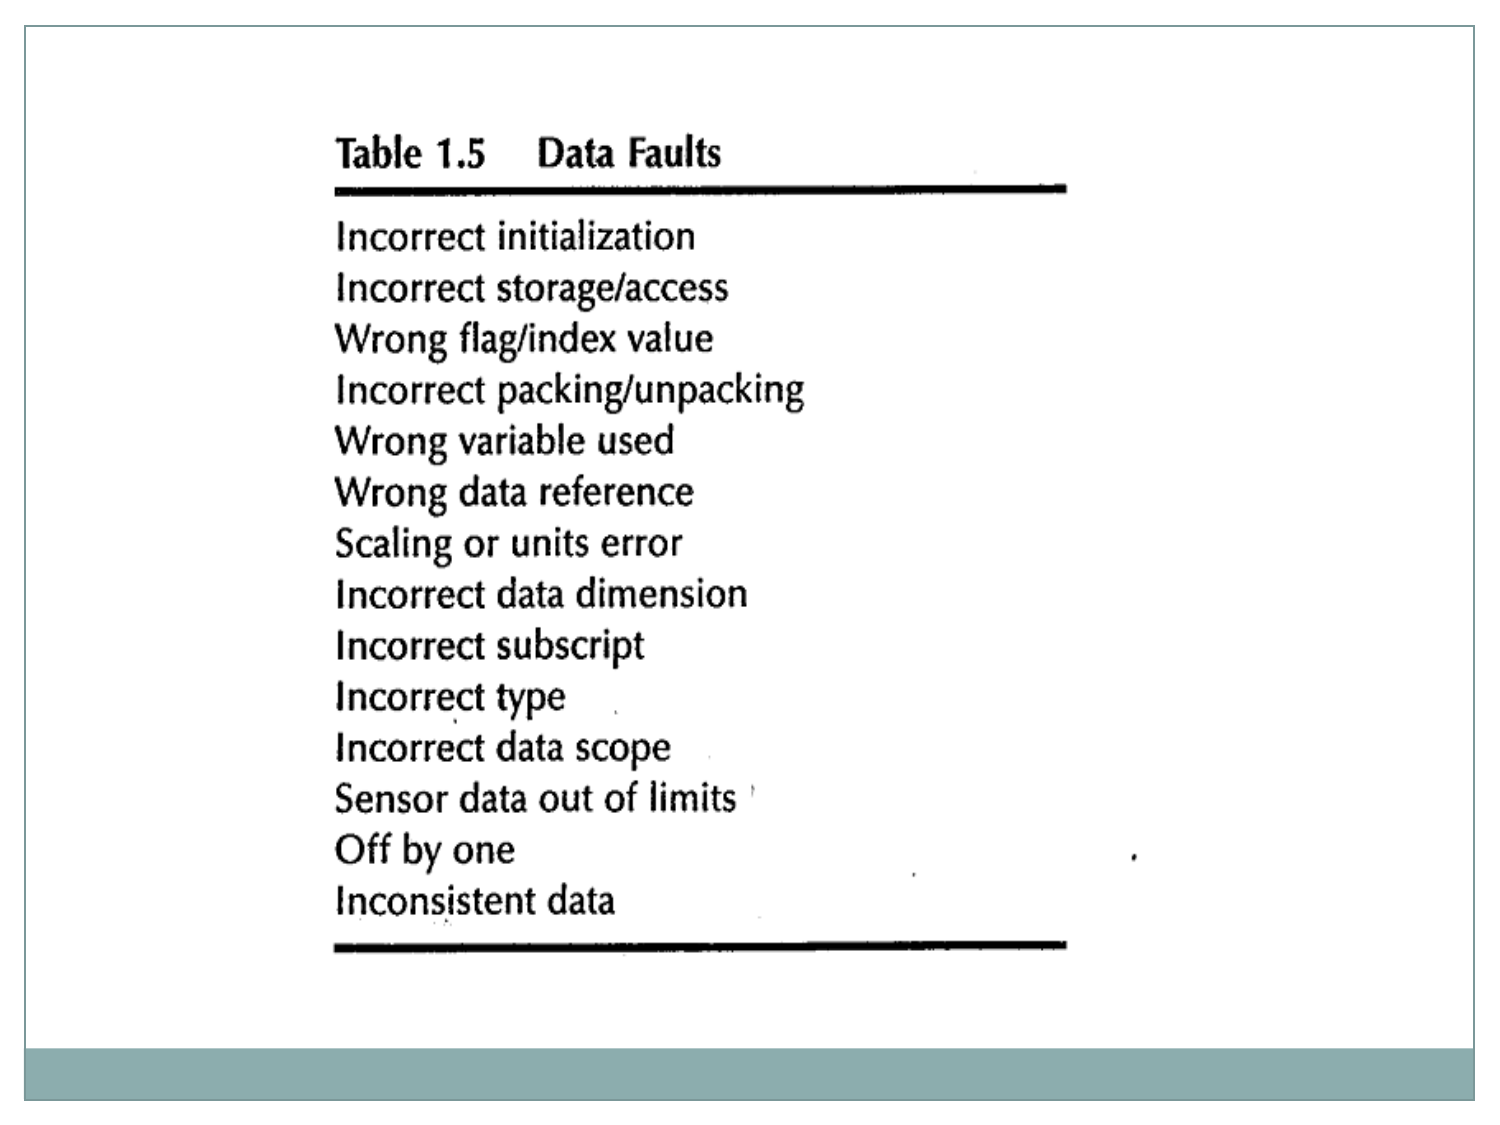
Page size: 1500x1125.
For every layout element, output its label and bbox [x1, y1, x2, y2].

picture [312, 112, 1147, 1001]
